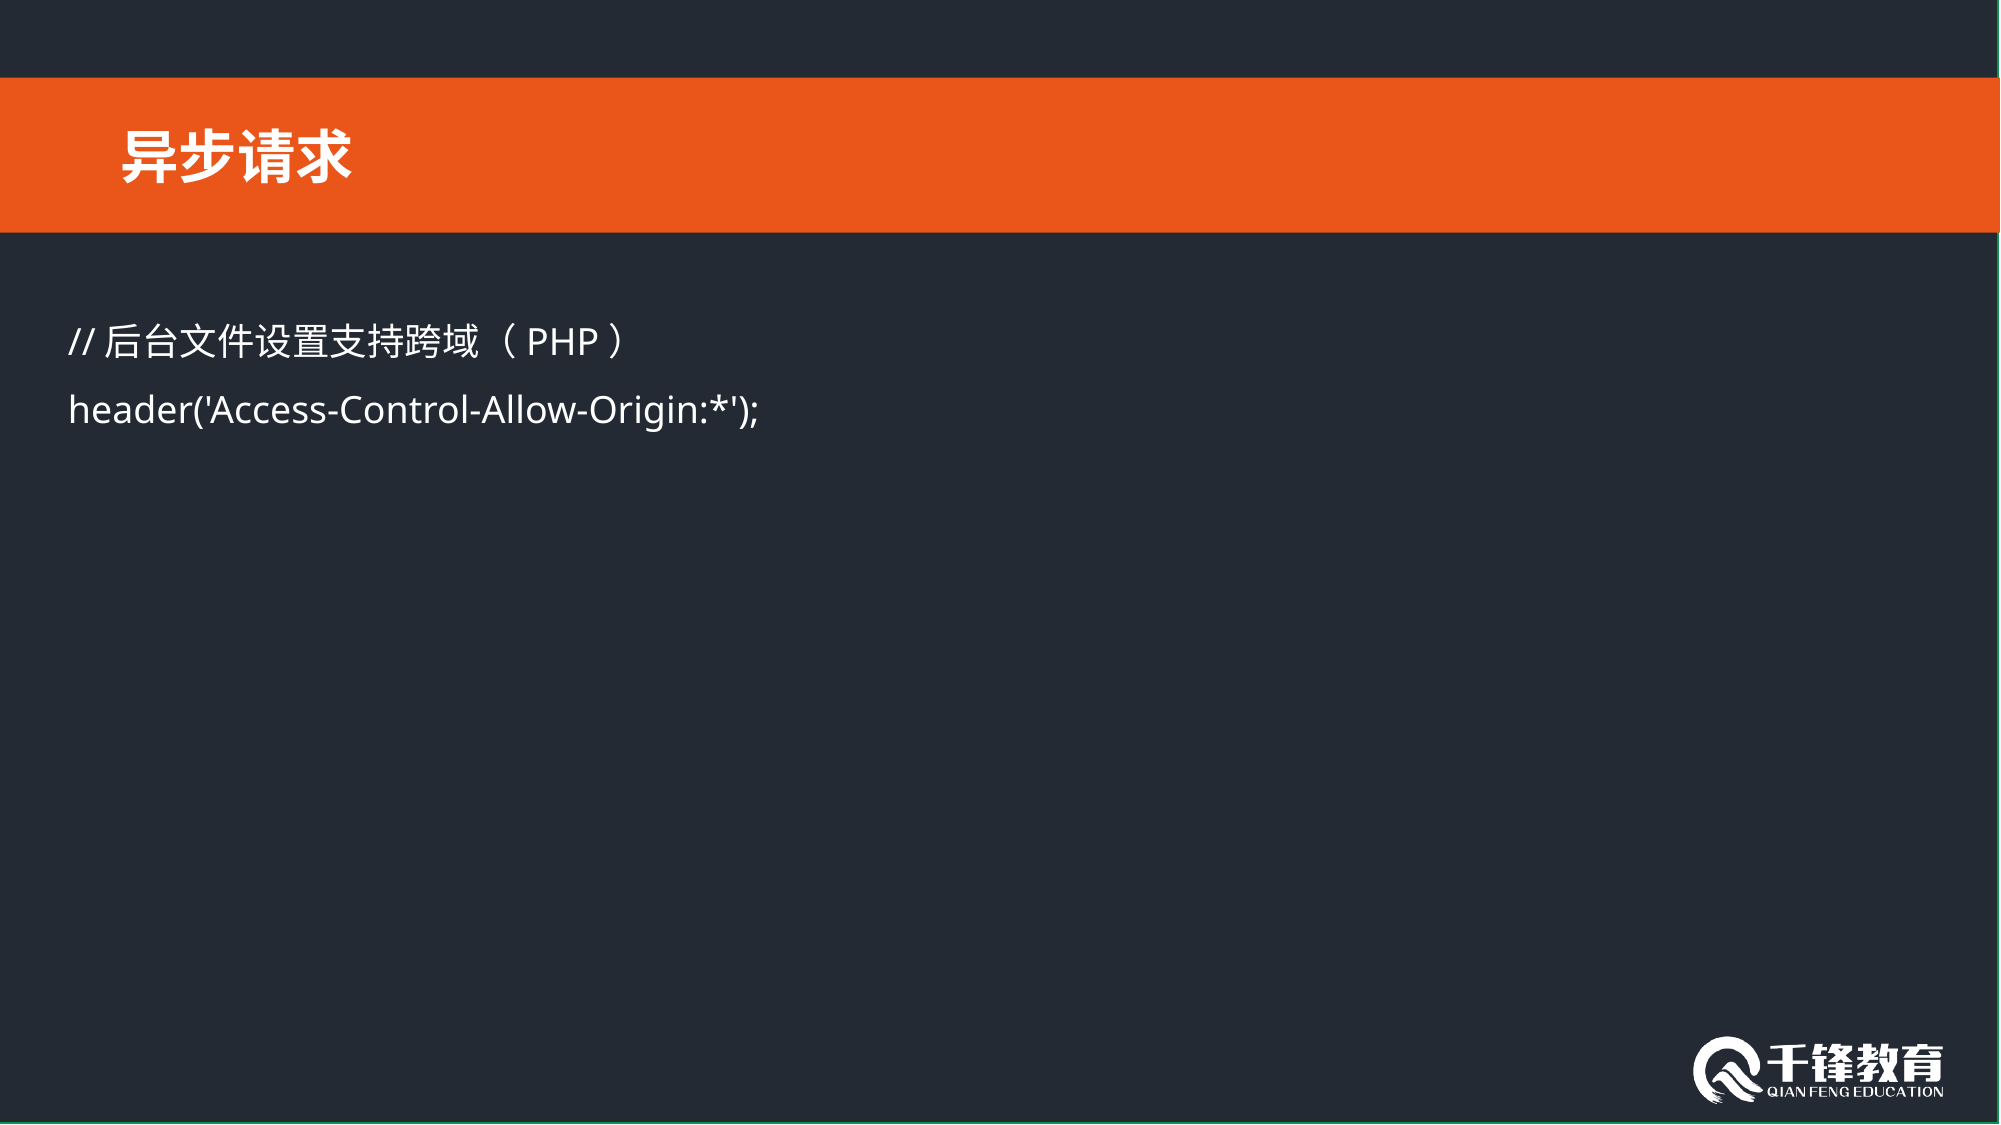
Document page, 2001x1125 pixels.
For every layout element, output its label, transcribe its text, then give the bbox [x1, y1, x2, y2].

text_box [0, 234, 1999, 1124]
text_box [0, 0, 1999, 77]
text_box 异步请求 [106, 112, 1692, 198]
text_box [0, 77, 2000, 234]
text_box //后台文件设置支持跨域（PHP） header('Access-Control-Allow-Origin:*'); [53, 243, 1814, 439]
picture [1691, 1031, 1948, 1109]
